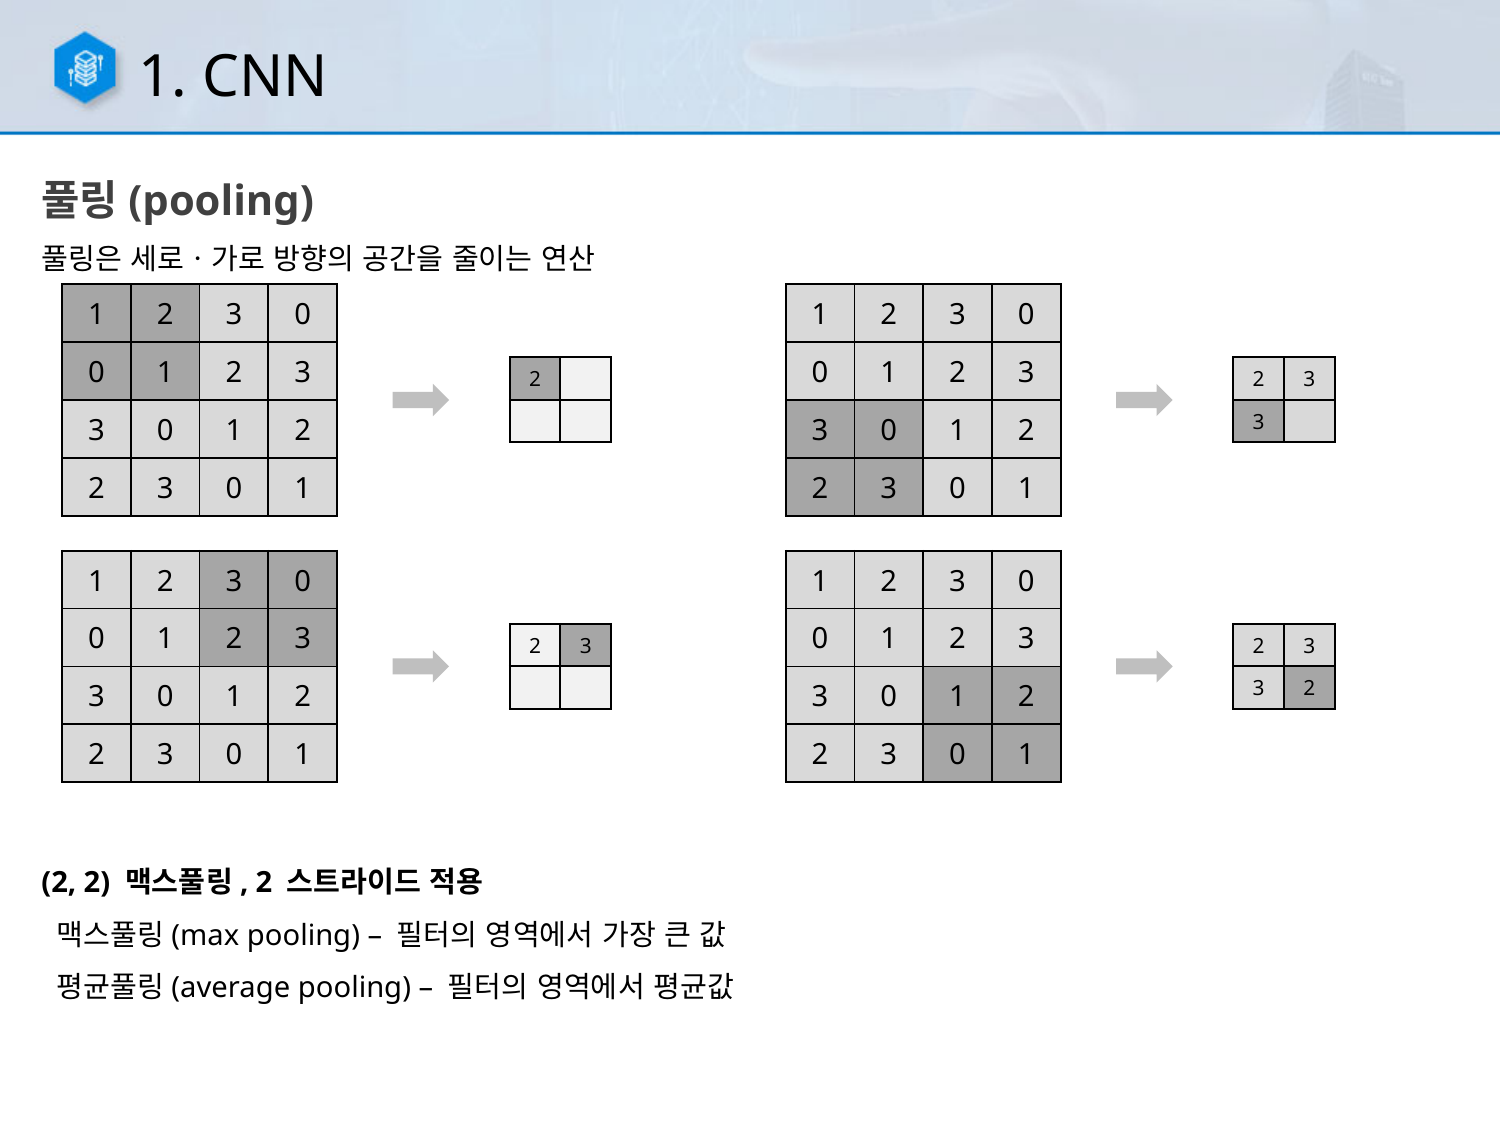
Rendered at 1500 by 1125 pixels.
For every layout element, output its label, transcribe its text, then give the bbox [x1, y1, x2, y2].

table_cell 1 [993, 459, 1060, 515]
table_header 3 [1285, 625, 1334, 665]
table_header 0 [269, 552, 336, 608]
table_cell 2 [63, 459, 130, 515]
text_box [392, 650, 450, 683]
table_cell 1 [924, 401, 991, 457]
table_cell 2 [200, 609, 267, 666]
table_cell 0 [924, 725, 991, 781]
table_cell 1 [200, 401, 267, 457]
table_cell 0 [132, 667, 199, 723]
picture [0, 0, 1500, 1125]
table_cell 3 [269, 609, 336, 666]
table_cell 0 [200, 459, 267, 515]
table_header 2 [1234, 625, 1283, 665]
table_header 3 [200, 285, 267, 341]
table_cell 2 [993, 401, 1060, 457]
table_cell 2 [787, 725, 854, 781]
table_cell 0 [63, 609, 130, 666]
table_cell 1 [269, 459, 336, 515]
table_cell 3 [787, 401, 854, 457]
table_header [561, 358, 610, 399]
table_cell 0 [787, 609, 854, 666]
table_header 1 [787, 552, 854, 608]
table_cell 1 [269, 725, 336, 781]
text_box (2, 2) 맥스풀링, 2 스트라이드 적용 맥스풀링(max pooling) – 필터의 영역에서 가장 큰 값 평균풀링(average pooling) – 필터의 영역에서 평균값 [41, 845, 1459, 1004]
table_cell 2 [993, 667, 1060, 723]
table_cell 1 [924, 667, 991, 723]
table_cell 3 [855, 725, 922, 781]
table_cell 1 [200, 667, 267, 723]
table_cell 2 [63, 725, 130, 781]
table_cell 2 [269, 667, 336, 723]
table_cell [1285, 401, 1334, 441]
table_cell 0 [787, 343, 854, 399]
table_header 3 [1285, 358, 1334, 399]
table_cell 0 [855, 401, 922, 457]
text_box [1116, 650, 1173, 683]
table_header 0 [269, 285, 336, 341]
table_header 1 [63, 285, 130, 341]
table_header 2 [511, 358, 559, 399]
table_header 3 [924, 552, 991, 608]
table_header 3 [200, 552, 267, 608]
table_cell 2 [924, 343, 991, 399]
table_cell 3 [132, 725, 199, 781]
text_box [1116, 383, 1173, 417]
table_cell 3 [993, 609, 1060, 666]
table_cell 0 [200, 725, 267, 781]
table_cell 2 [1285, 667, 1334, 708]
table_cell 3 [63, 667, 130, 723]
table_cell [561, 667, 610, 708]
table_cell 0 [132, 401, 199, 457]
list 1. CNN [123, 31, 1247, 117]
table_cell 3 [63, 401, 130, 457]
table_header 2 [132, 285, 199, 341]
table_cell 1 [855, 609, 922, 666]
table_cell 1 [132, 343, 199, 399]
table_cell 3 [855, 459, 922, 515]
table_header 0 [993, 552, 1060, 608]
table_header 3 [924, 285, 991, 341]
table_header 1 [63, 552, 130, 608]
table_header 2 [511, 625, 559, 665]
text_box 풀링은 세로ㆍ가로 방향의 공간을 줄이는 연산 [41, 223, 1459, 276]
table_header 2 [1234, 358, 1283, 399]
table_cell 3 [269, 343, 336, 399]
table_header 2 [855, 285, 922, 341]
table_header 3 [561, 625, 610, 665]
table_cell 0 [63, 343, 130, 399]
table_cell 1 [855, 343, 922, 399]
table_cell 1 [132, 609, 199, 666]
table_cell [511, 401, 559, 441]
table_cell 0 [924, 459, 991, 515]
table_cell [511, 667, 559, 708]
table_header 0 [993, 285, 1060, 341]
table_header 2 [855, 552, 922, 608]
table_cell 3 [993, 343, 1060, 399]
table_cell 2 [787, 459, 854, 515]
table_cell [561, 401, 610, 441]
table_cell 2 [924, 609, 991, 666]
text_box [392, 383, 450, 417]
table_cell 2 [269, 401, 336, 457]
table_header 1 [787, 285, 854, 341]
text_box 풀링(pooling) [41, 148, 1459, 223]
table_header 2 [132, 552, 199, 608]
table_cell 3 [1234, 667, 1283, 708]
table_cell 2 [200, 343, 267, 399]
table_cell 1 [993, 725, 1060, 781]
table_cell 3 [132, 459, 199, 515]
table_cell 3 [1234, 401, 1283, 441]
table_cell 3 [787, 667, 854, 723]
table_cell 0 [855, 667, 922, 723]
